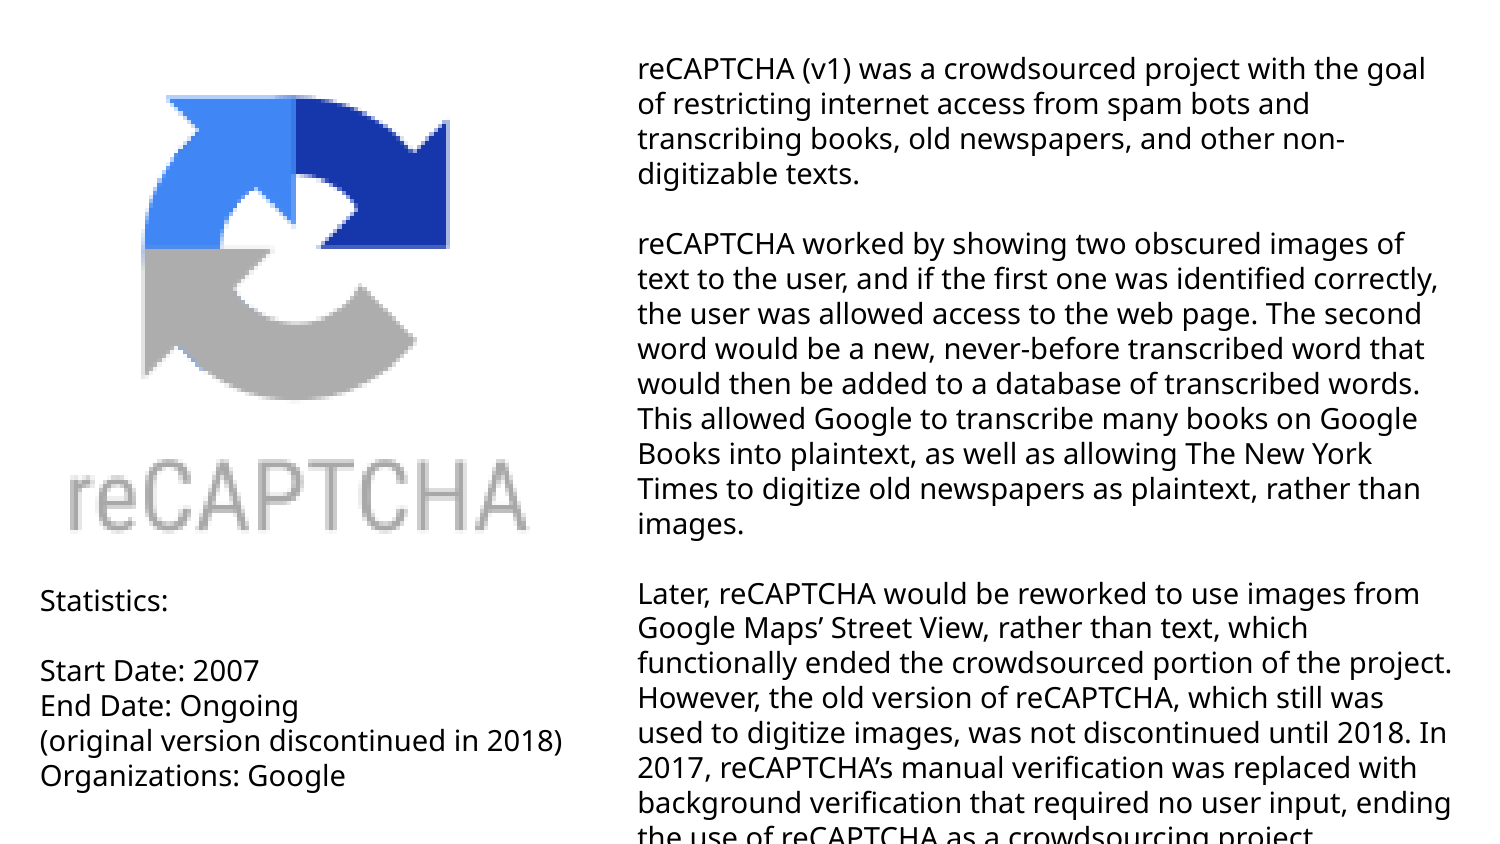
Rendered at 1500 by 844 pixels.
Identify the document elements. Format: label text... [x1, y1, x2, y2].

text_box reCAPTCHA (v1) was a crowdsourced project with the goal of restricting internet access from spam bots and transcribing books, old newspapers, and other non-digitizable texts. reCAPTCHA worked by showing two obscured images of text to the user, and if the first one was identified correctly, the user was allowed access to the web page. The second word would be a new, never-before transcribed word that would then be added to a database of transcribed words. This allowed Google to transcribe many books on Google Books into plaintext, as well as allowing The New York Times to digitize old newspapers as plaintext, rather than images. Later, reCAPTCHA would be reworked to use images from Google Maps’ Street View, rather than text, which functionally ended the crowdsourced portion of the project. However, the old version of reCAPTCHA, which still was used to digitize images, was not discontinued until 2018. In 2017, reCAPTCHA’s manual verification was replaced with background verification that required no user input, ending the use of reCAPTCHA as a crowdsourcing project. [622, 35, 1474, 844]
picture [24, 24, 568, 568]
text_box Statistics: Start Date: 2007 End Date: Ongoing (original version discontinued in 2018) Organizations: Google [24, 567, 622, 807]
